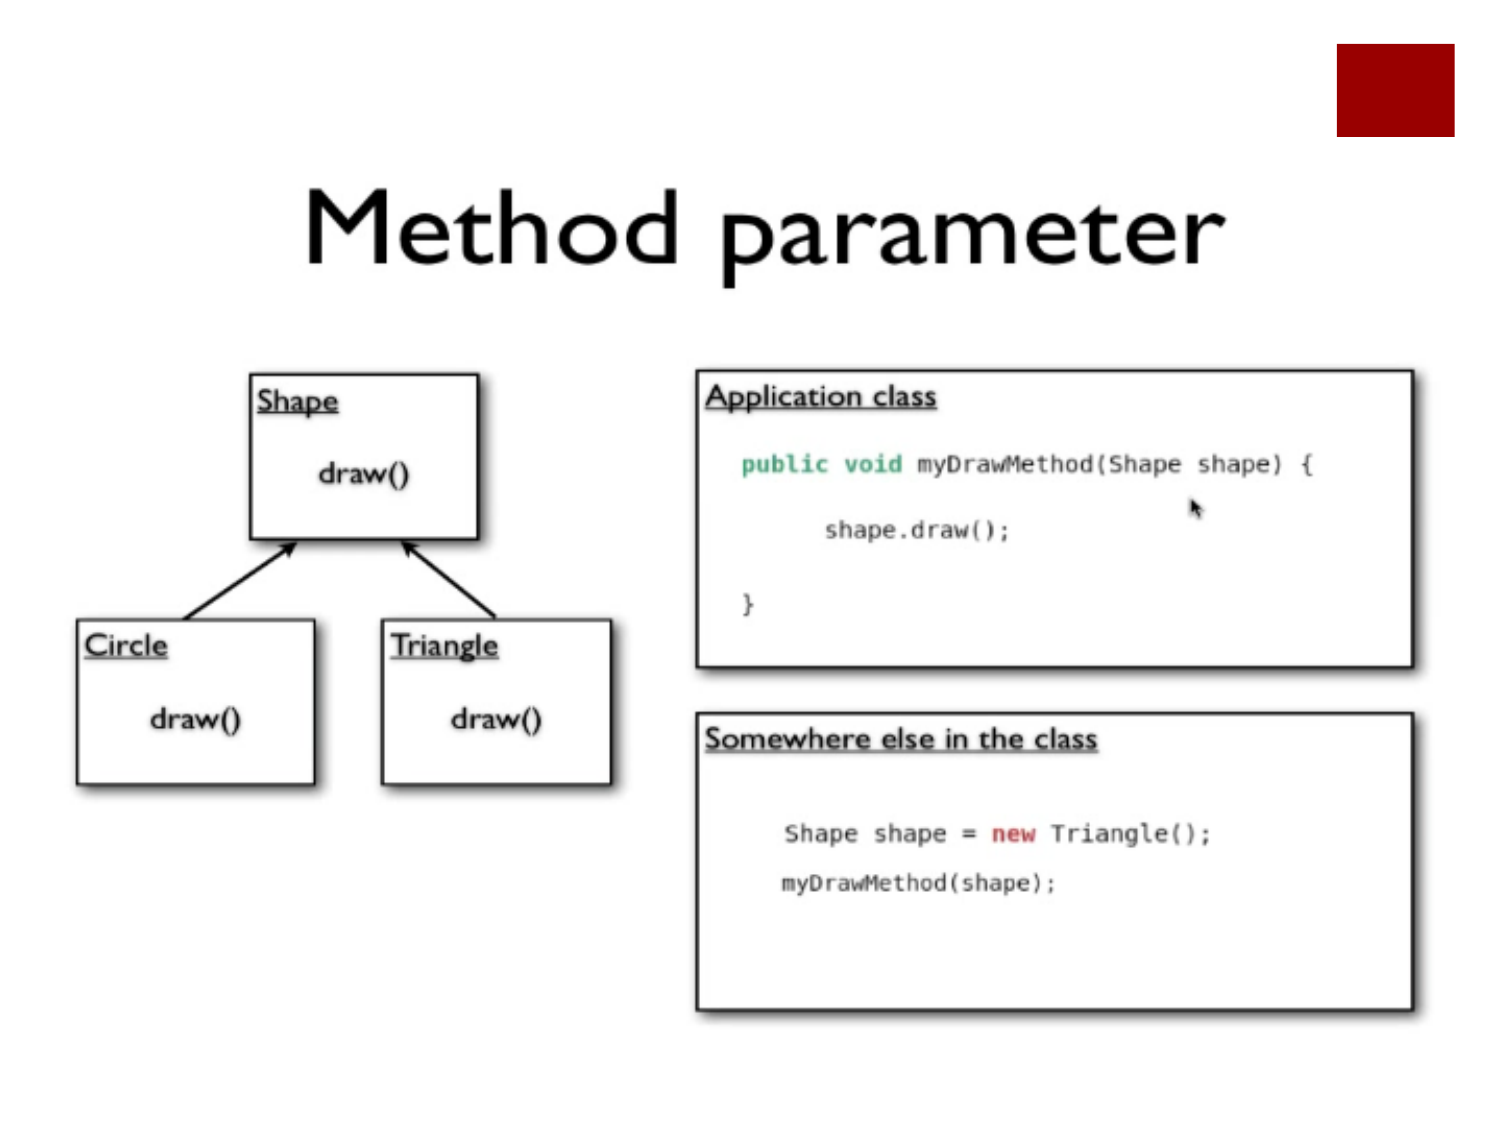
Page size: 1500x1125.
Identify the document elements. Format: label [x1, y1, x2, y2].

picture [43, 147, 1455, 1067]
